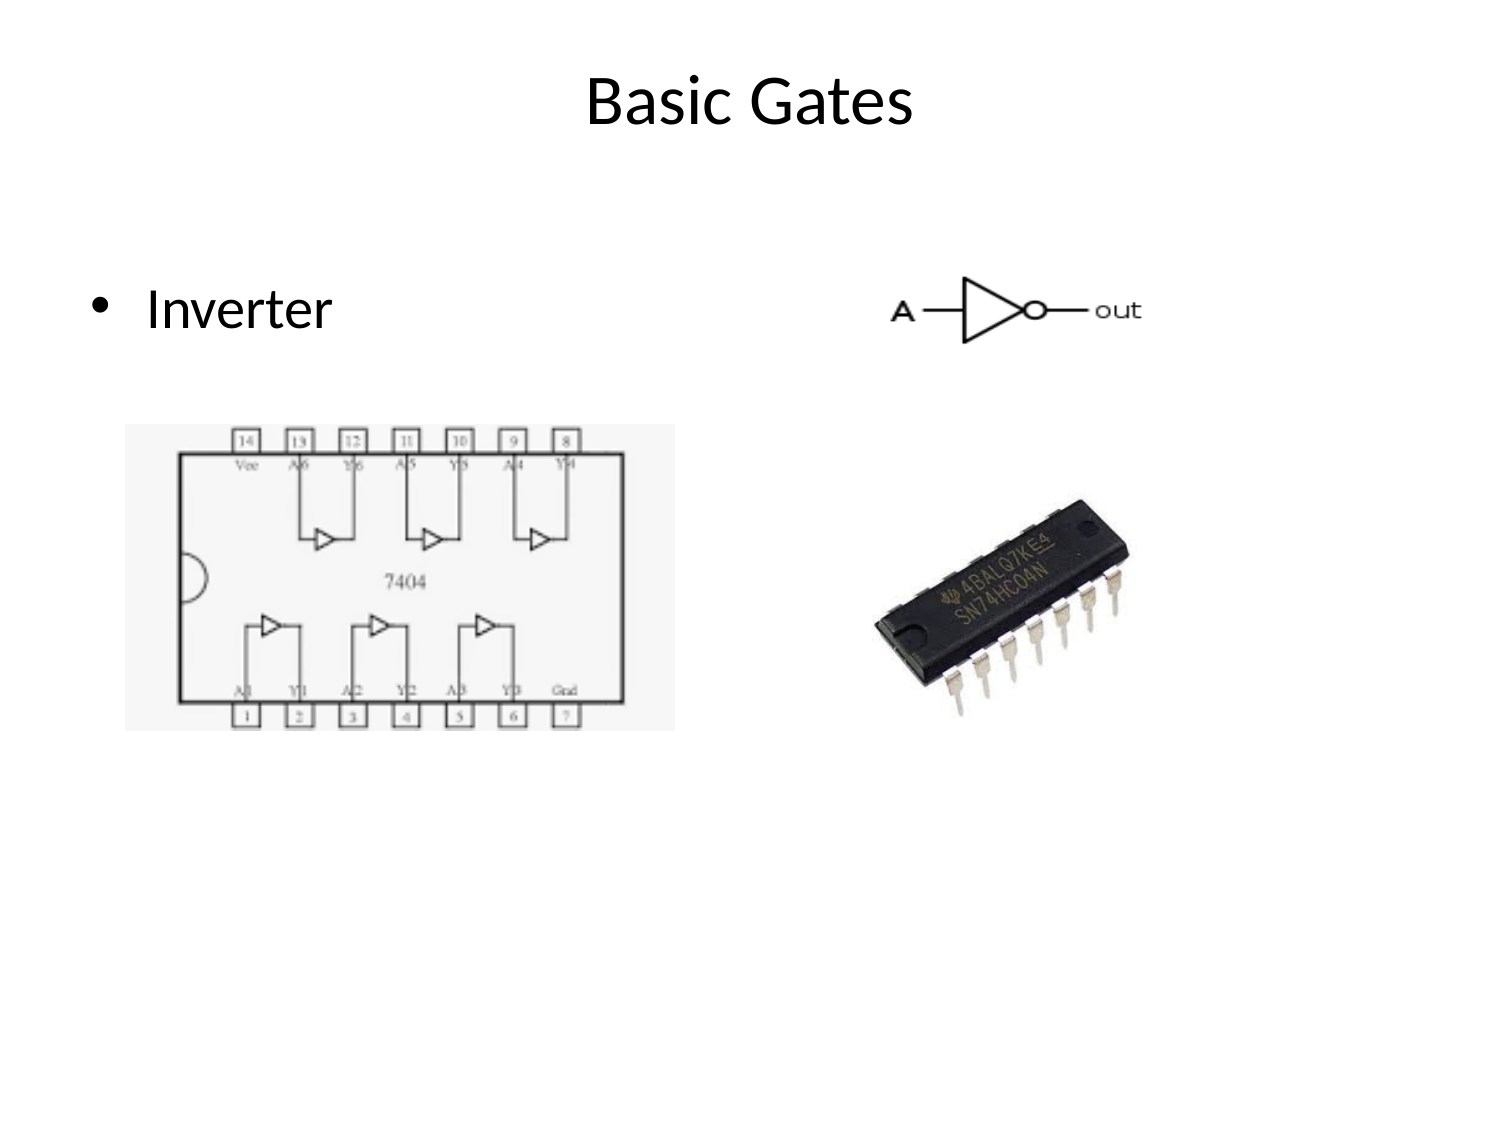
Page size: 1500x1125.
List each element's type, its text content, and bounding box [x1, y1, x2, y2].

picture [124, 424, 676, 732]
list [887, 274, 1151, 348]
list Inverter [75, 262, 738, 1005]
picture [862, 474, 1138, 738]
title Basic Gates [75, 45, 1425, 233]
